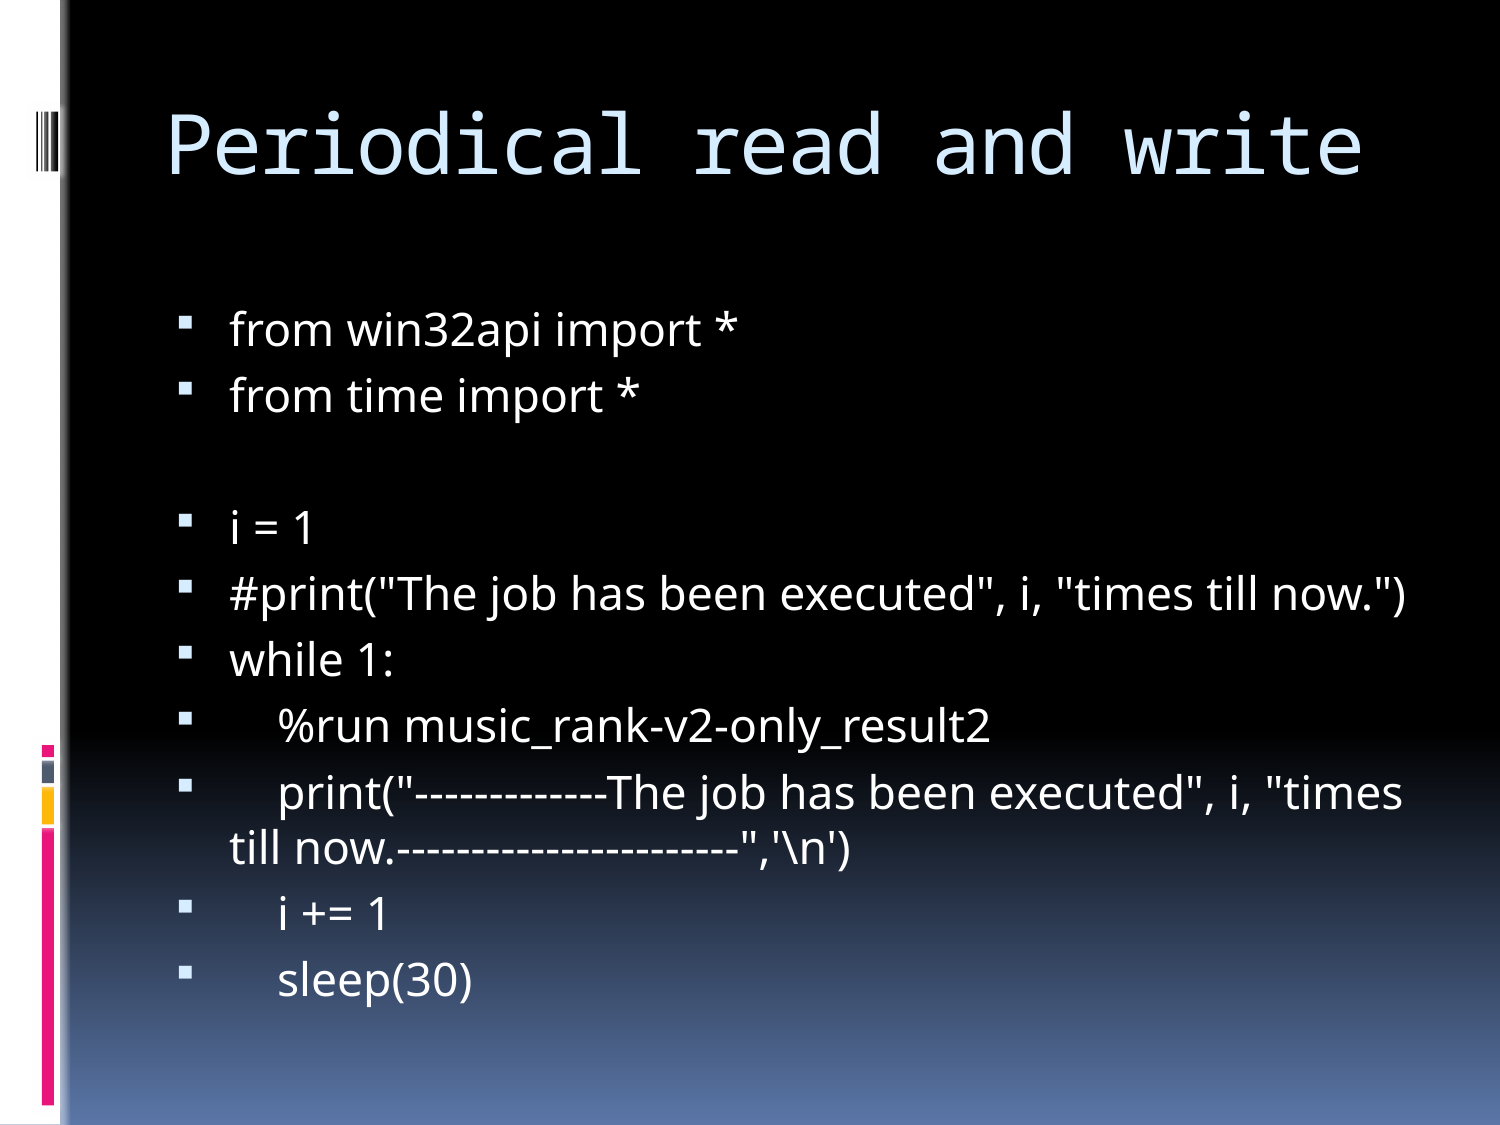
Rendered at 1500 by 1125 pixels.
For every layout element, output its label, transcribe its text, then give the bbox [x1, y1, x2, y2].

title Periodical read and write [150, 83, 1425, 234]
list from win32api import * from time import * i = 1 #print("The job has been executed", i, "times till now.") while 1: %run music_rank-v2-only_result2 print("-------------The job has been executed", i, "times till now.-----------------------",'\n') i += 1 sleep(30) [150, 292, 1425, 1043]
